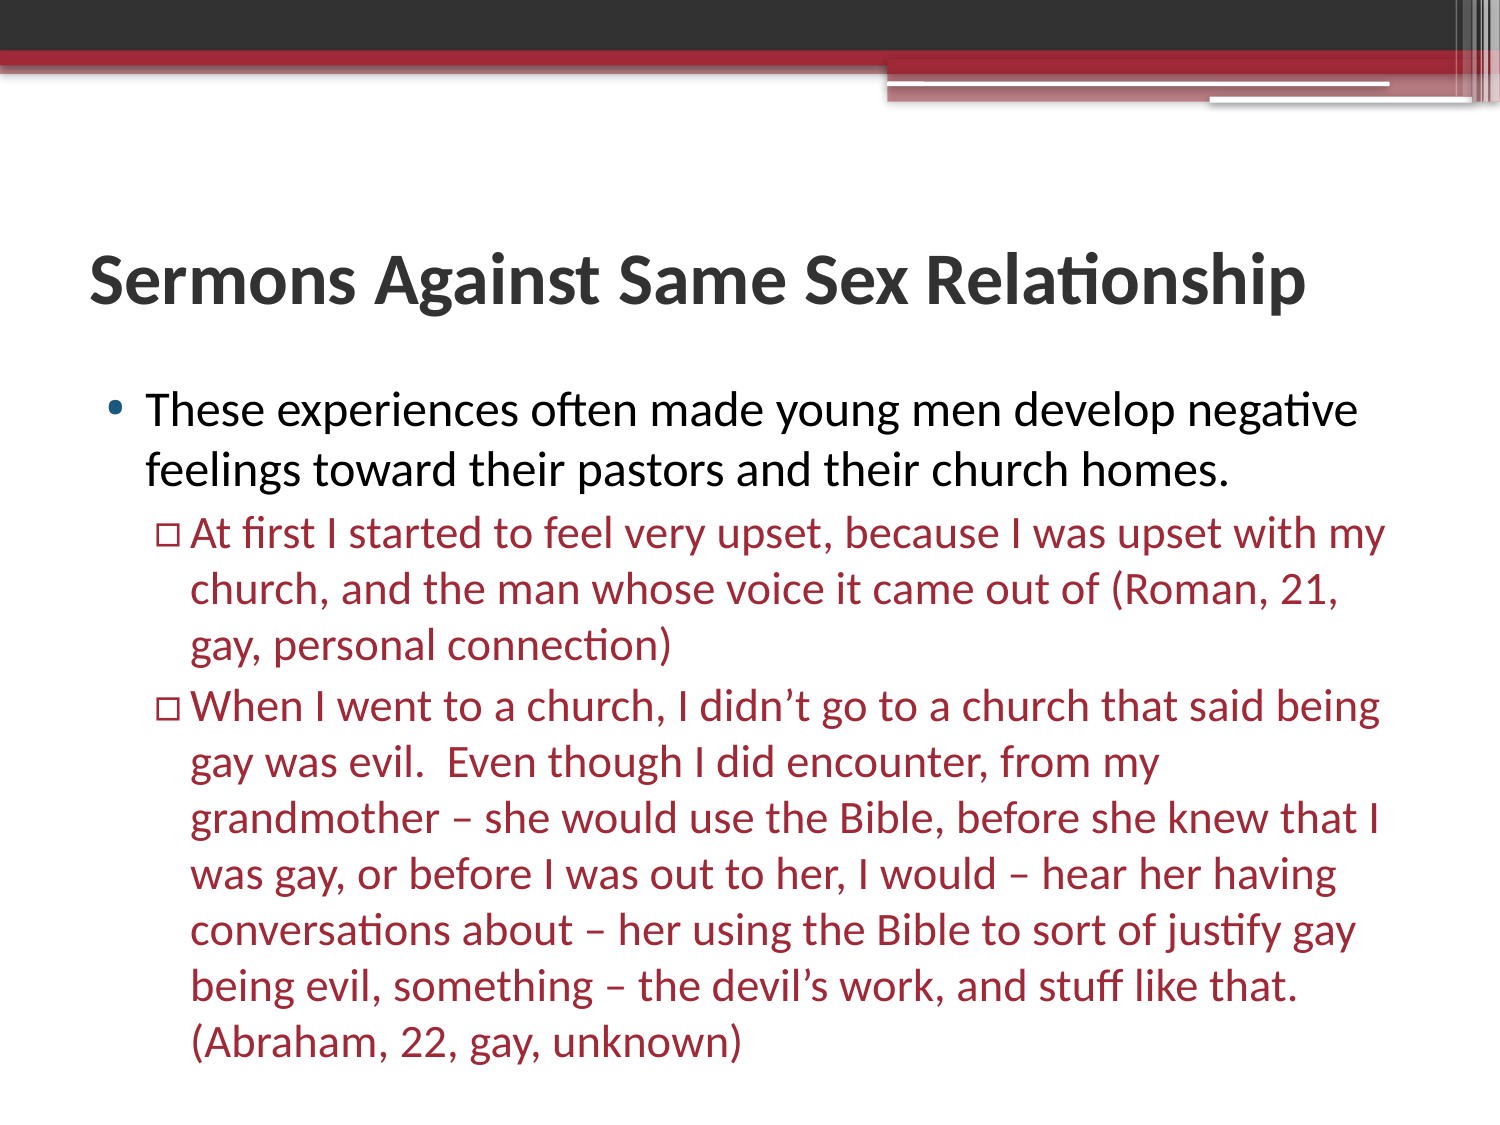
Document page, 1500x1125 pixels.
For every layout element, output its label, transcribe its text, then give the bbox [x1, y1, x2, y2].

title Sermons Against Same Sex Relationship [75, 187, 1425, 363]
list These experiences often made young men develop negative feelings toward their pastors and their church homes. At first I started to feel very upset, because I was upset with my church, and the man whose voice it came out of (Roman, 21, gay, personal connection) When I went to a church, I didn’t go to a church that said being gay was evil. Even though I did encounter, from my grandmother – she would use the Bible, before she knew that I was gay, or before I was out to her, I would – hear her having conversations about – her using the Bible to sort of justify gay being evil, something – the devil’s work, and stuff like that. (Abraham, 22, gay, unknown) [75, 368, 1425, 1079]
